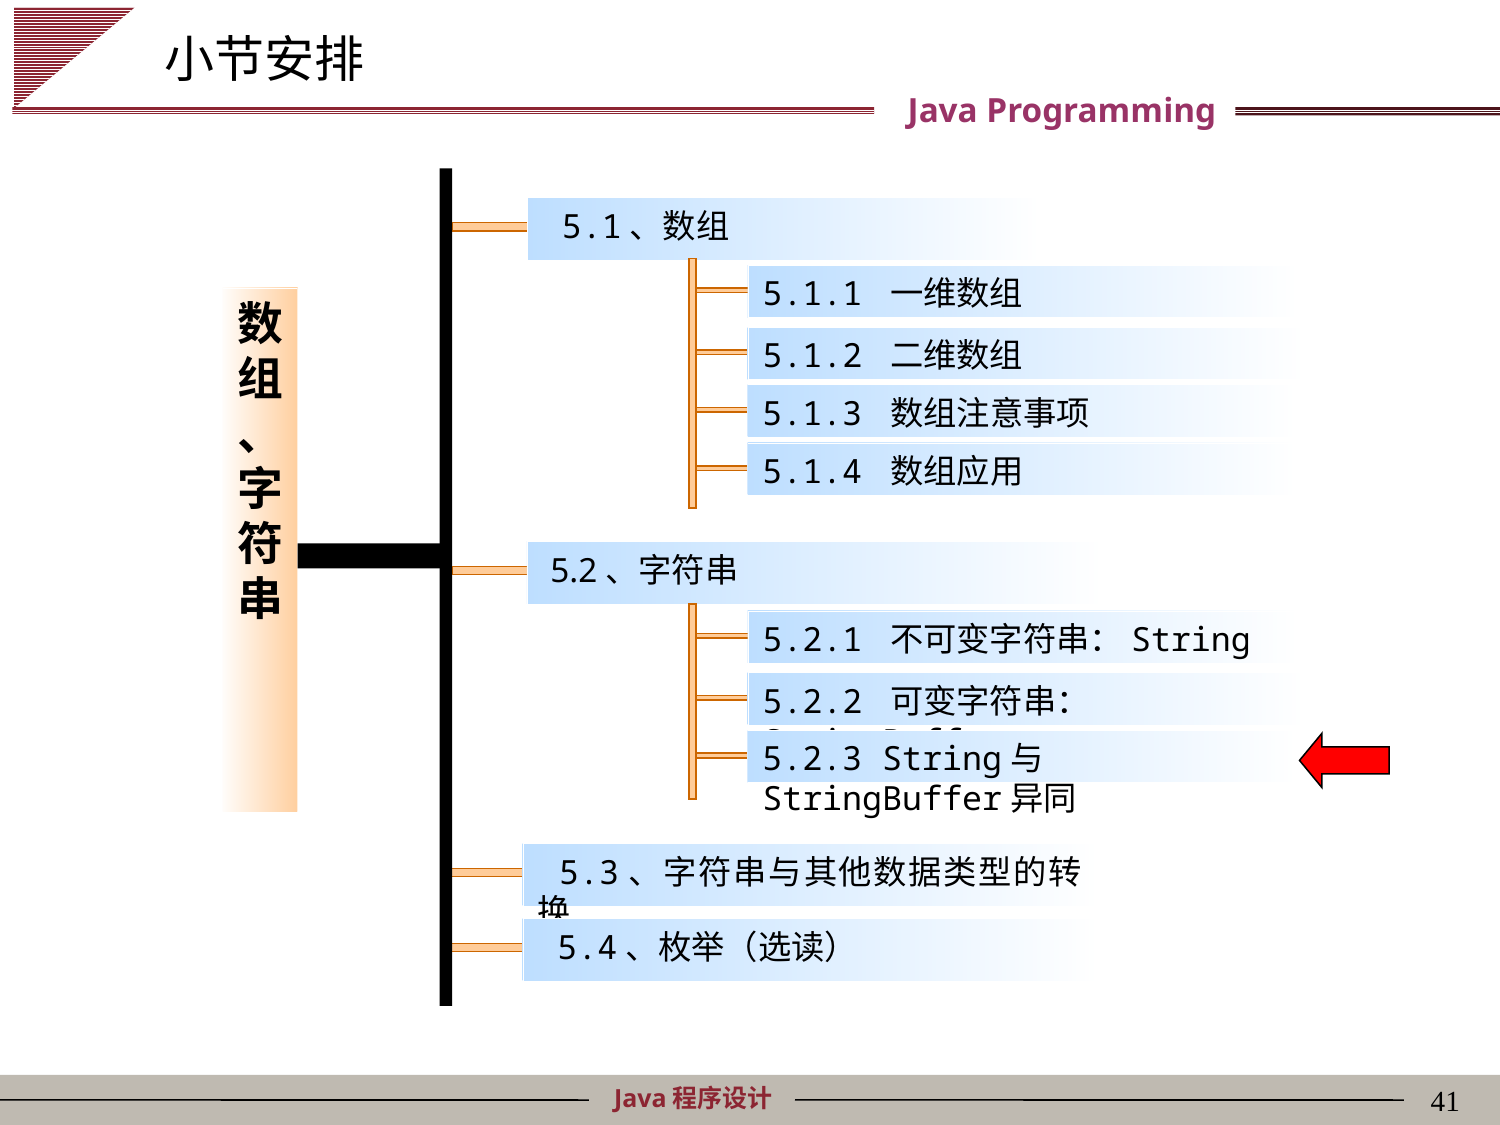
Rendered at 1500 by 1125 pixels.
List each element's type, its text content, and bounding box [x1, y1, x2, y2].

text_box [697, 288, 747, 293]
text_box [689, 258, 697, 509]
text_box 5.4、枚举（选读） [522, 918, 1098, 981]
text_box [297, 543, 439, 569]
text_box 5.1.4 数组应用 [747, 442, 1293, 495]
text_box 5.1.1 一维数组 [747, 265, 1295, 318]
text_box 数组、字符串 [222, 287, 298, 812]
text_box [453, 566, 526, 575]
text_box [453, 943, 522, 952]
text_box [453, 868, 522, 877]
text_box [439, 168, 453, 1006]
text_box [689, 603, 697, 800]
text_box 5.1.2 二维数组 [747, 327, 1302, 380]
text_box [697, 350, 747, 355]
title 小节安排 [149, 20, 578, 96]
text_box [697, 465, 747, 471]
text_box 5.3、字符串与其他数据类型的转换 [522, 843, 1098, 906]
text_box 5.2.1 不可变字符串：String [747, 610, 1295, 663]
text_box [697, 695, 747, 701]
text_box 5.2、字符串 [526, 541, 1102, 604]
text_box [1299, 733, 1390, 788]
text_box 5.2.2 可变字符串：StringBuffer [747, 672, 1302, 725]
text_box [697, 407, 747, 413]
text_box [697, 633, 747, 639]
text_box 5.1、数组 [527, 197, 1039, 261]
text_box 5.2.3 String与StringBuffer异同 [747, 730, 1293, 783]
text_box [697, 753, 747, 758]
text_box 5.1.3 数组注意事项 [747, 384, 1293, 437]
